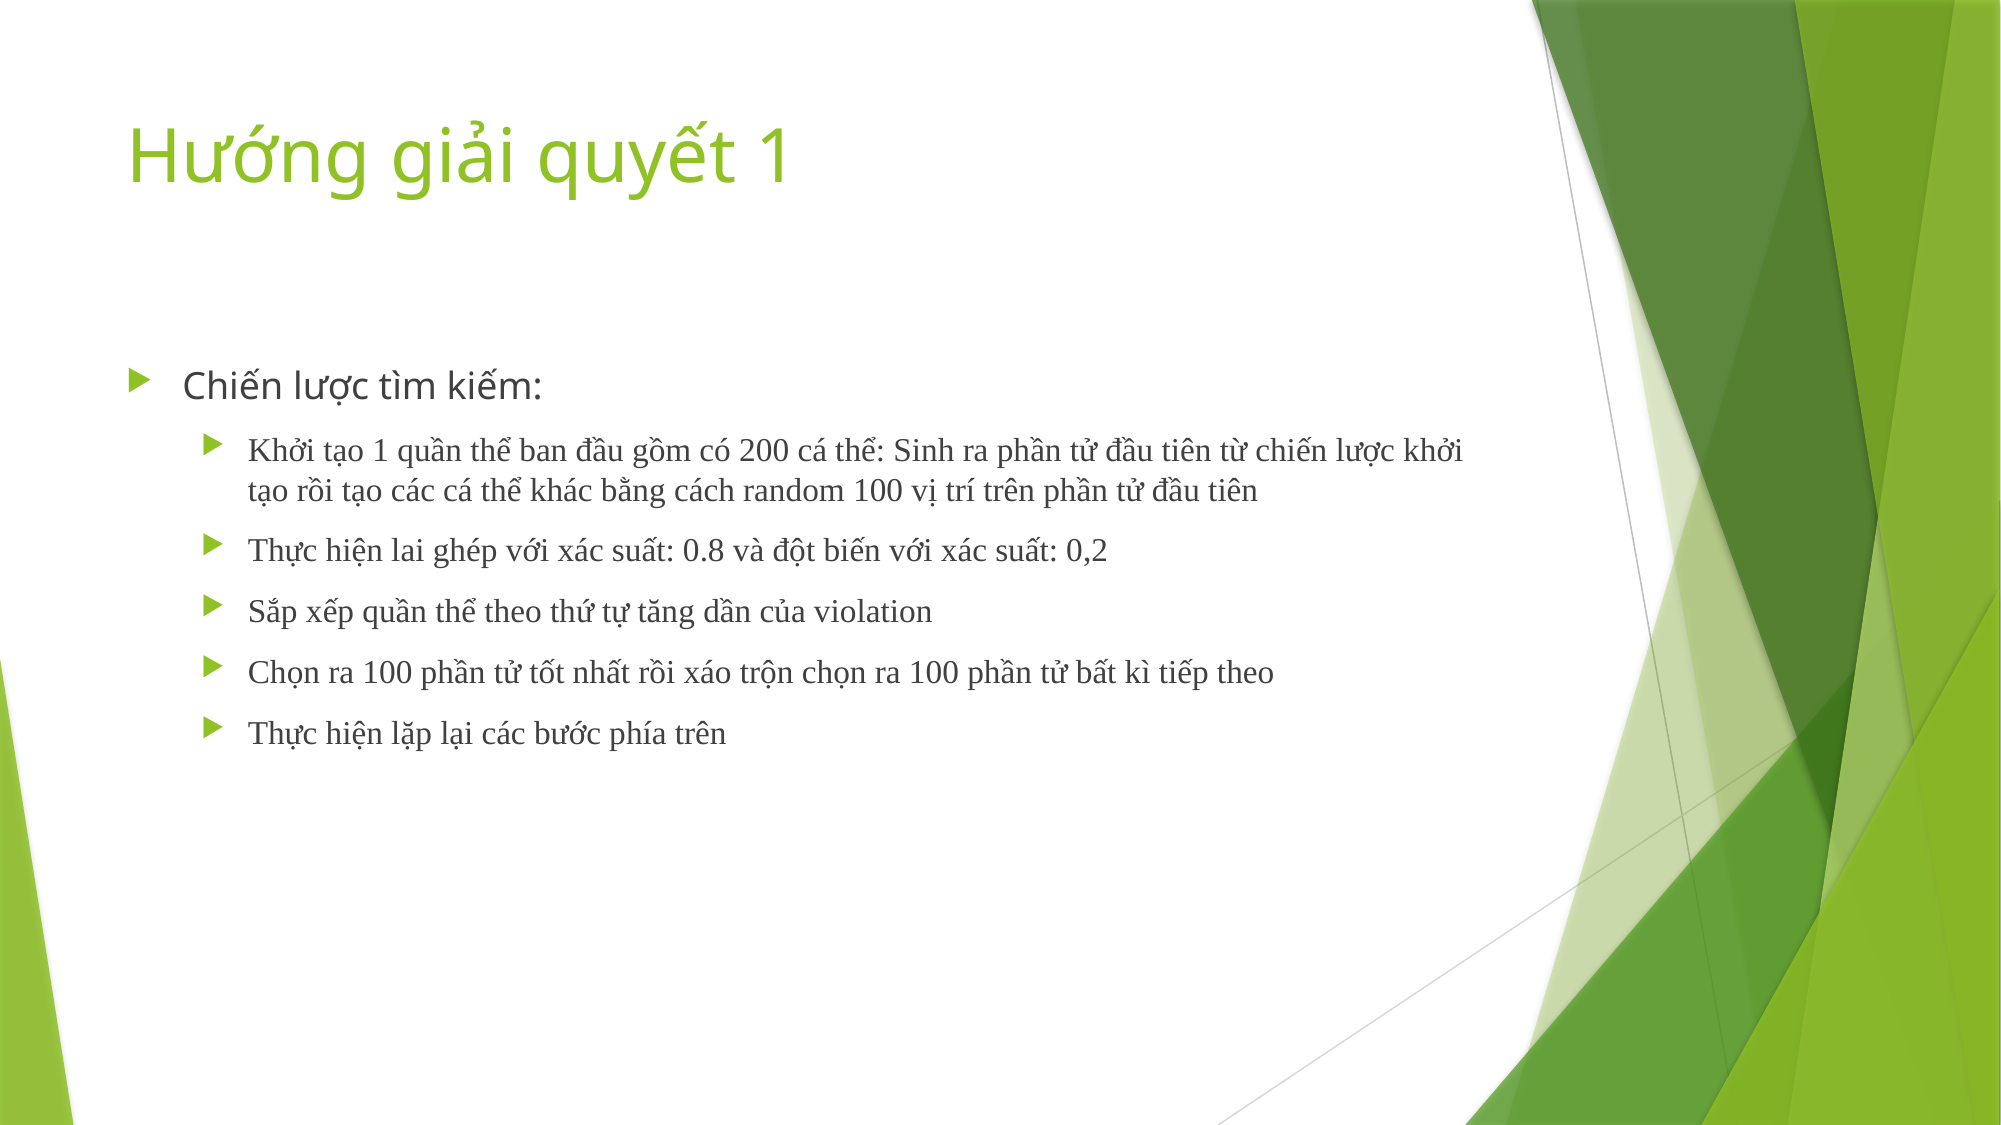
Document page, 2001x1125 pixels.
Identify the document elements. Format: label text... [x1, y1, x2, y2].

list Chiến lược tìm kiếm: Khởi tạo 1 quần thể ban đầu gồm có 200 cá thể: Sinh ra phần tử đầu tiên từ chiến lược khởi tạo rồi tạo các cá thể khác bằng cách random 100 vị trí trên phần tử đầu tiên Thực hiện lai ghép với xác suất: 0.8 và đột biến với xác suất: 0,2 Sắp xếp quần thể theo thứ tự tăng dần của violation Chọn ra 100 phần tử tốt nhất rồi xáo trộn chọn ra 100 phần tử bất kì tiếp theo Thực hiện lặp lại các bước phía trên [111, 354, 1522, 992]
title Hướng giải quyết 1 [111, 99, 1522, 317]
